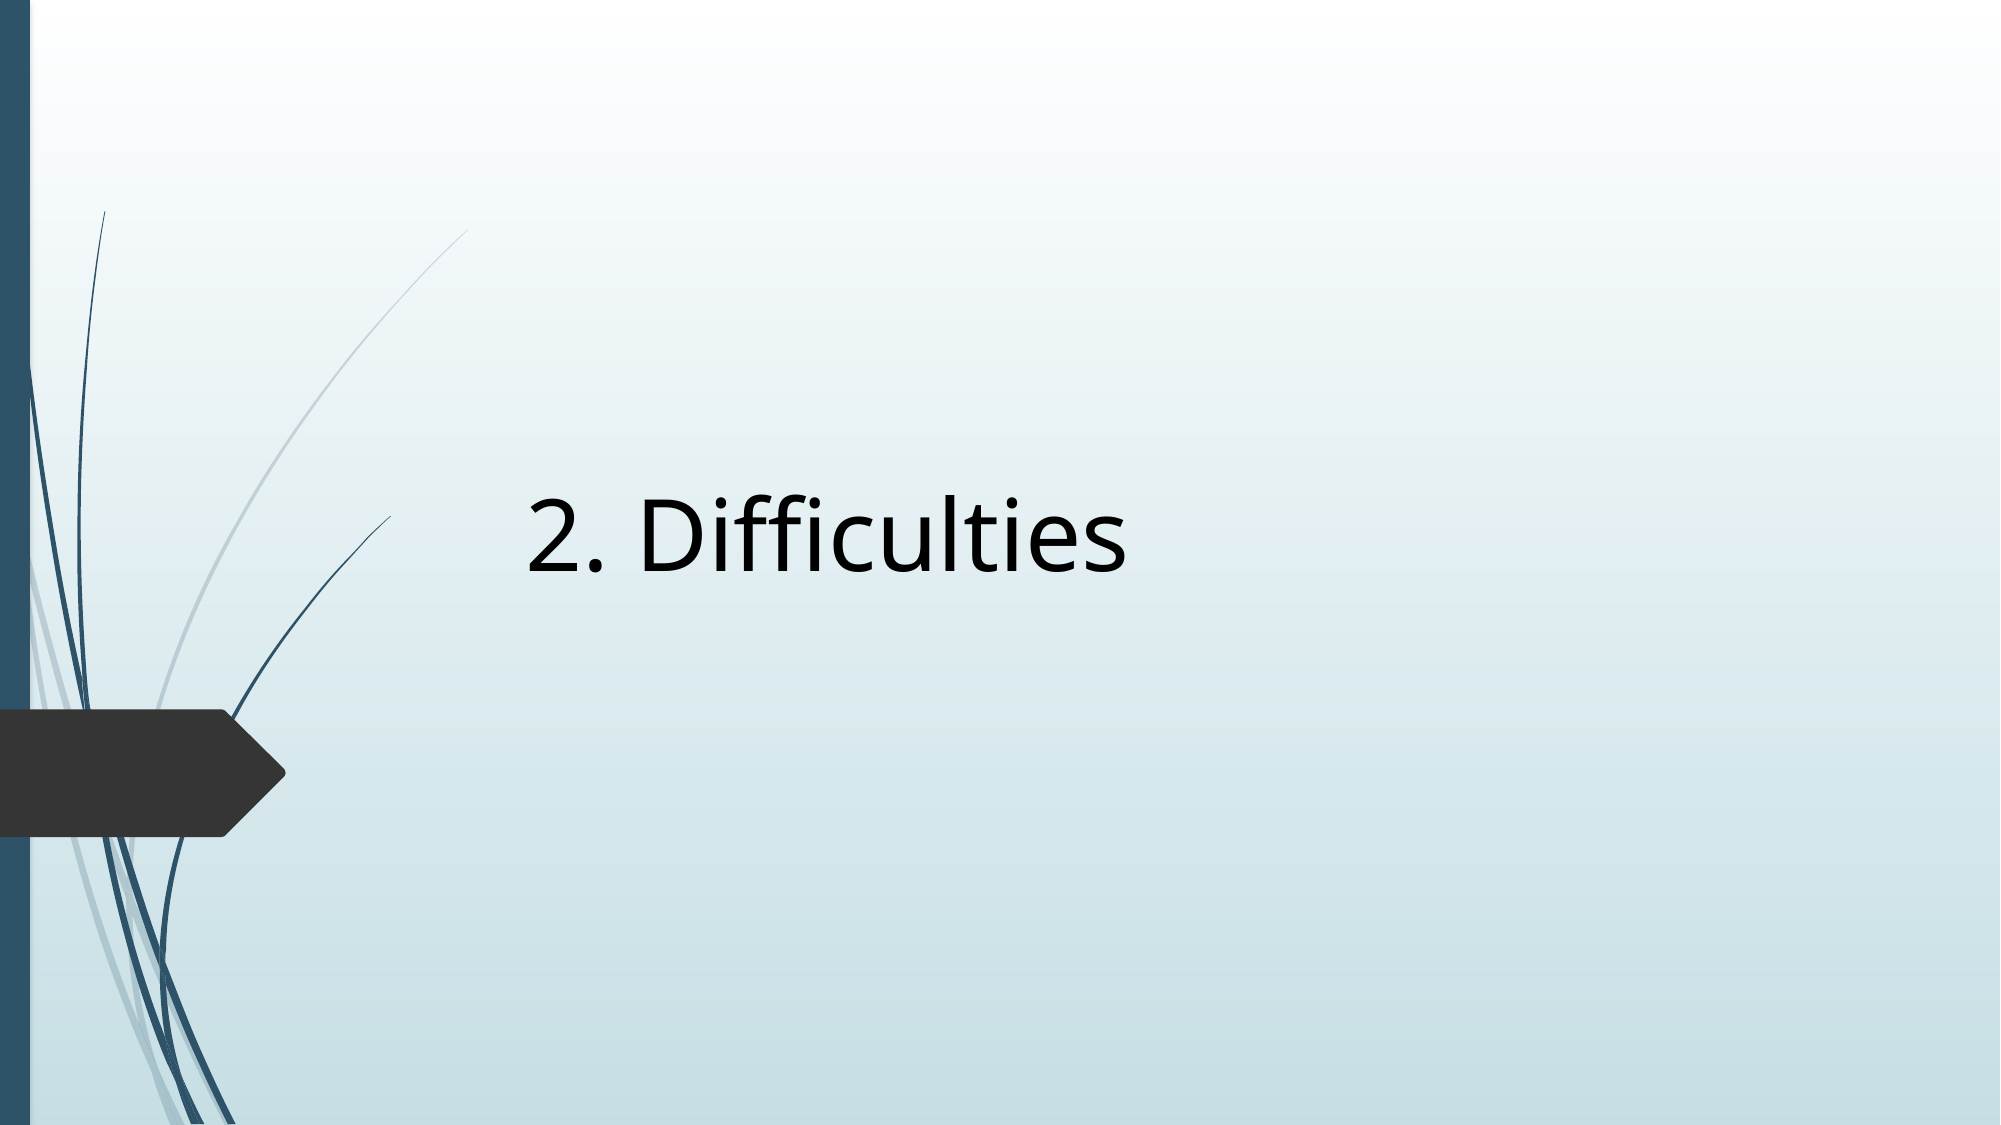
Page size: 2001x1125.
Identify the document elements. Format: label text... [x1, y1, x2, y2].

text_box 2. Difficulties [510, 464, 1146, 600]
